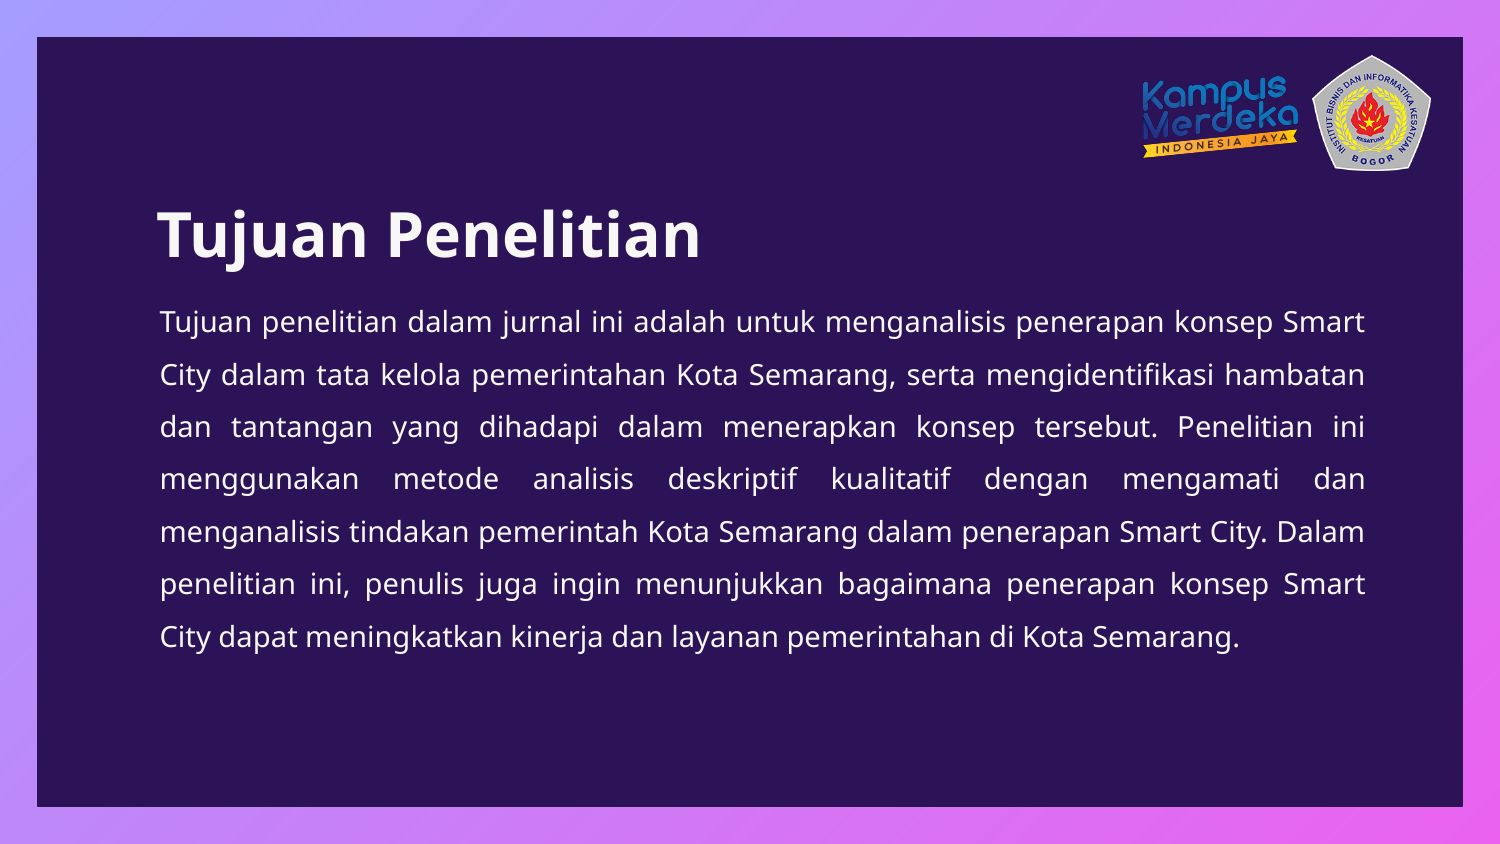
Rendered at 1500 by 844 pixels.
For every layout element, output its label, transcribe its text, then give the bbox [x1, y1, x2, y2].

picture [1143, 76, 1298, 158]
list Tujuan penelitian dalam jurnal ini adalah untuk menganalisis penerapan konsep Smart City dalam tata kelola pemerintahan Kota Semarang, serta mengidentifikasi hambatan dan tantangan yang dihadapi dalam menerapkan konsep tersebut. Penelitian ini menggunakan metode analisis deskriptif kualitatif dengan mengamati dan menganalisis tindakan pemerintah Kota Semarang dalam penerapan Smart City. Dalam penelitian ini, penulis juga ingin menunjukkan bagaimana penerapan konsep Smart City dapat meningkatkan kinerja dan layanan pemerintahan di Kota Semarang. [118, 193, 1382, 746]
title Tujuan Penelitian [141, 186, 1406, 280]
picture [1312, 55, 1431, 171]
